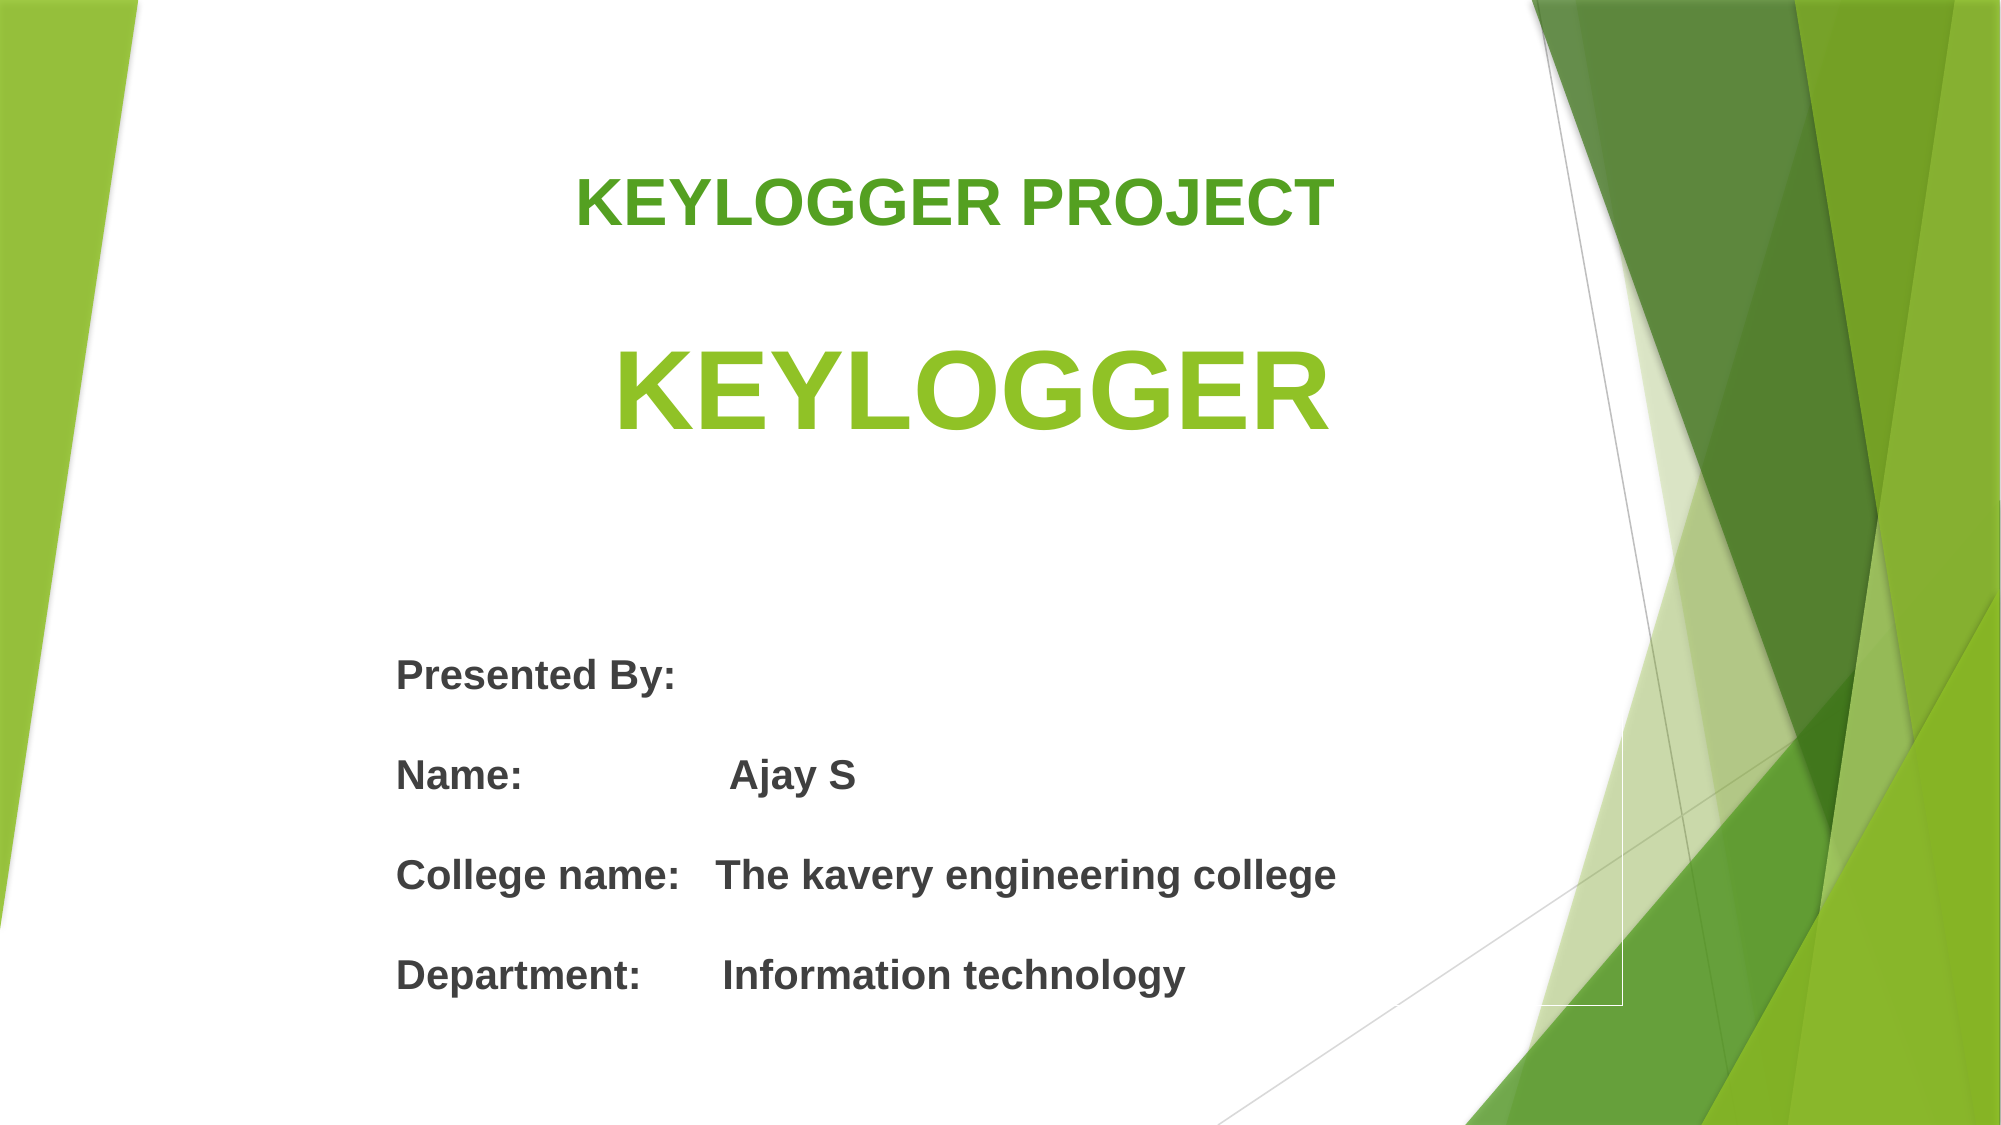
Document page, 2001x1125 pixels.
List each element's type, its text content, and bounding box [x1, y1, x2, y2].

text_box KEYLOGGER PROJECT [0, 151, 2000, 247]
text_box Presented By: Name: Ajay S College name: The kavery engineering college Department: Information technology [380, 640, 1623, 1006]
title KEYLOGGER [222, 298, 1723, 460]
